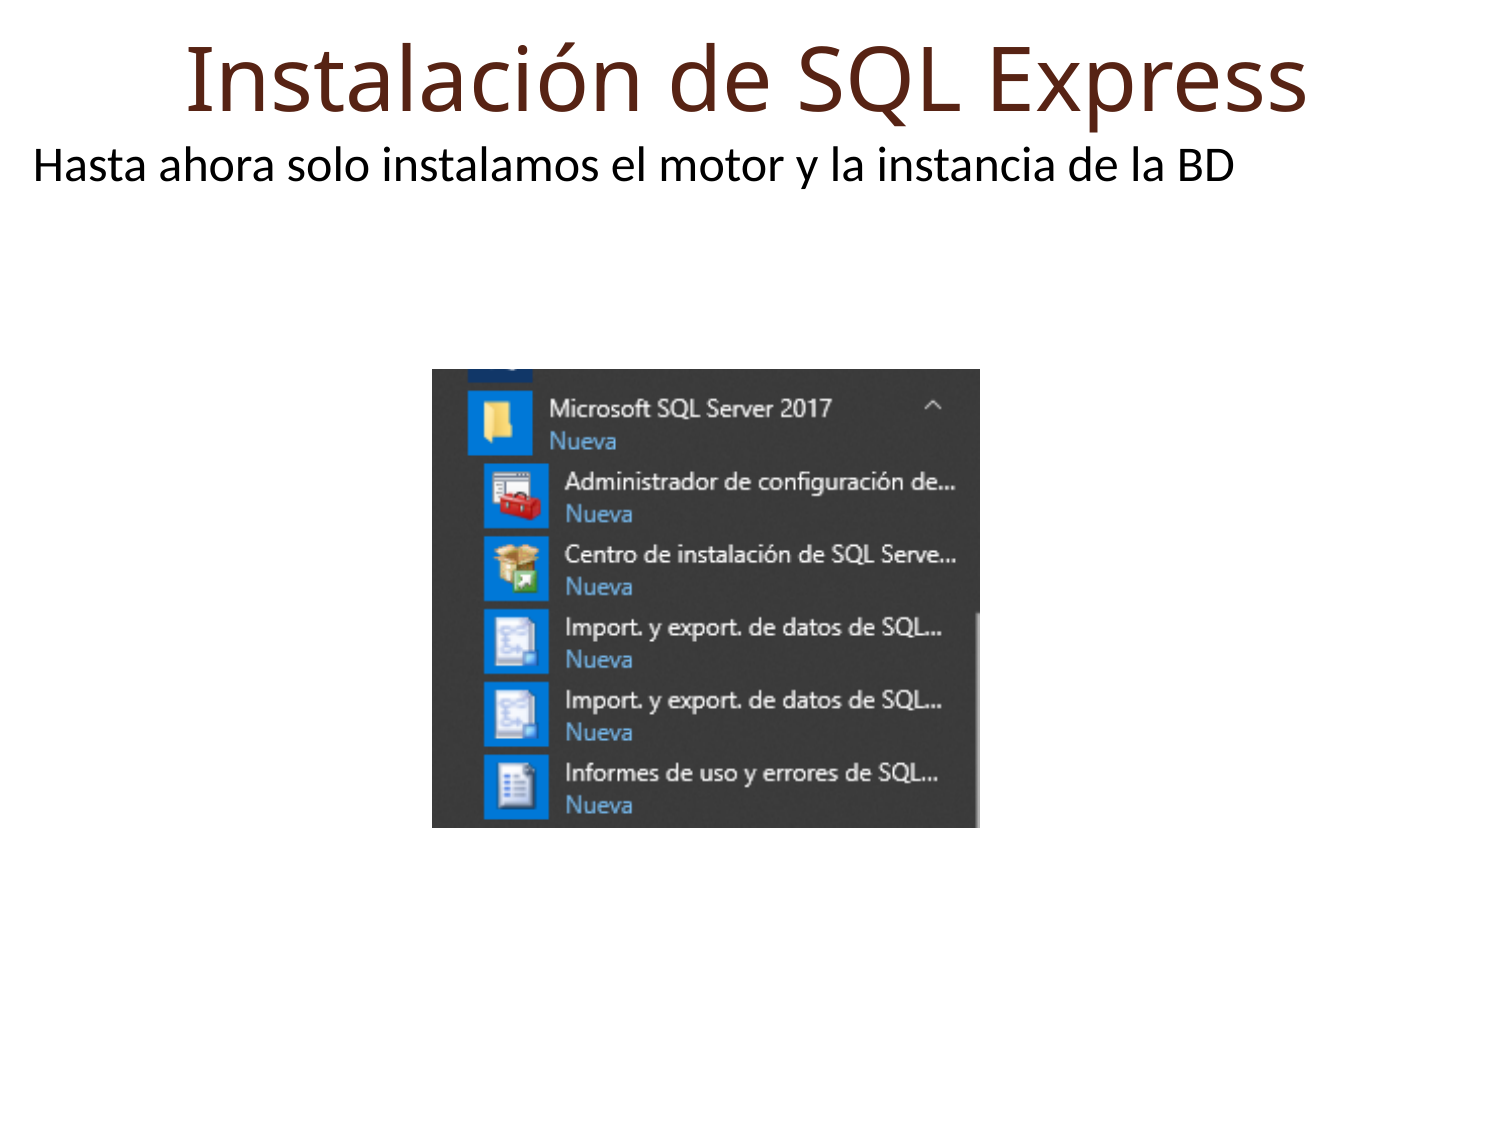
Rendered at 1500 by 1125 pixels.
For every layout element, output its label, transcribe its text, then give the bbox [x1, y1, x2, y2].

picture [432, 369, 980, 828]
text_box Hasta ahora solo instalamos el motor y la instancia de la BD [18, 131, 1477, 200]
text_box Instalación de SQL Express [18, 7, 1477, 131]
